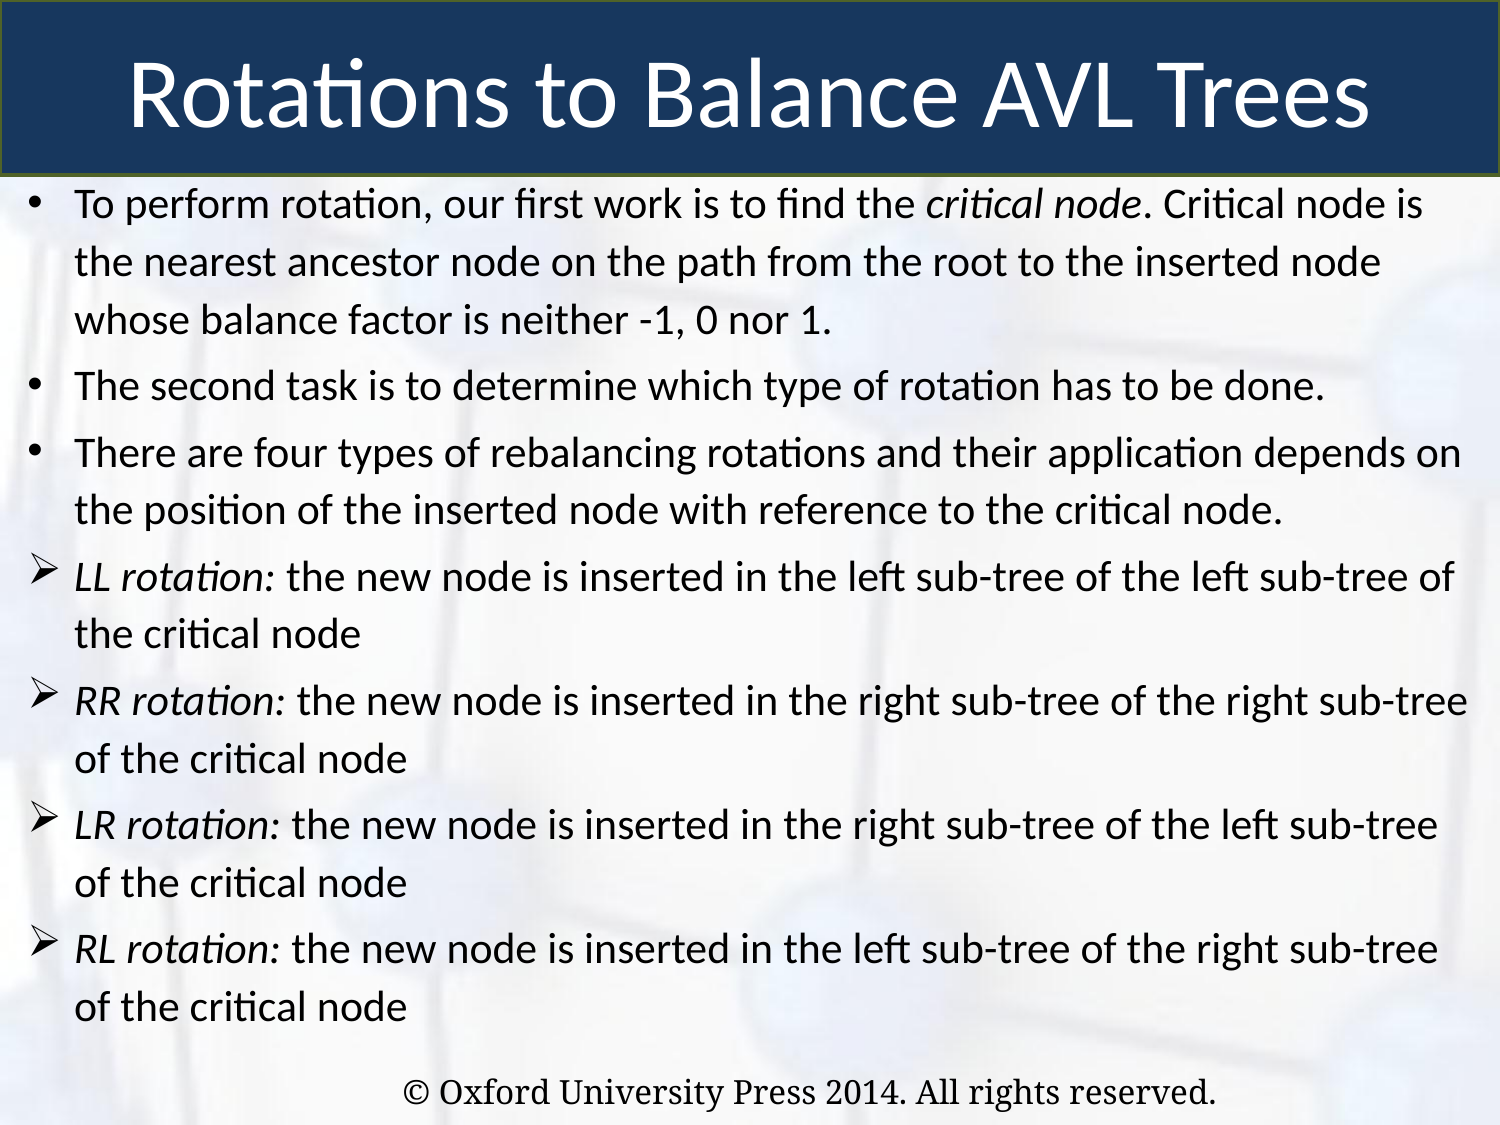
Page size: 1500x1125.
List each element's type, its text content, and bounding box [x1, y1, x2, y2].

picture [0, 177, 1500, 1125]
text_box To perform rotation, our first work is to find the critical node. Critical node is the nearest ancestor node on the path from the root to the inserted node whose balance factor is neither -1, 0 nor 1. The second task is to determine which type of rotation has to be done. There are four types of rebalancing rotations and their application depends on the position of the inserted node with reference to the critical node. LL rotation: the new node is inserted in the left sub-tree of the left sub-tree of the critical node RR rotation: the new node is inserted in the right sub-tree of the right sub-tree of the critical node LR rotation: the new node is inserted in the right sub-tree of the left sub-tree of the critical node RL rotation: the new node is inserted in the left sub-tree of the right sub-tree of the critical node [12, 162, 1488, 888]
text_box Rotations to Balance AVL Trees [0, 0, 1500, 177]
